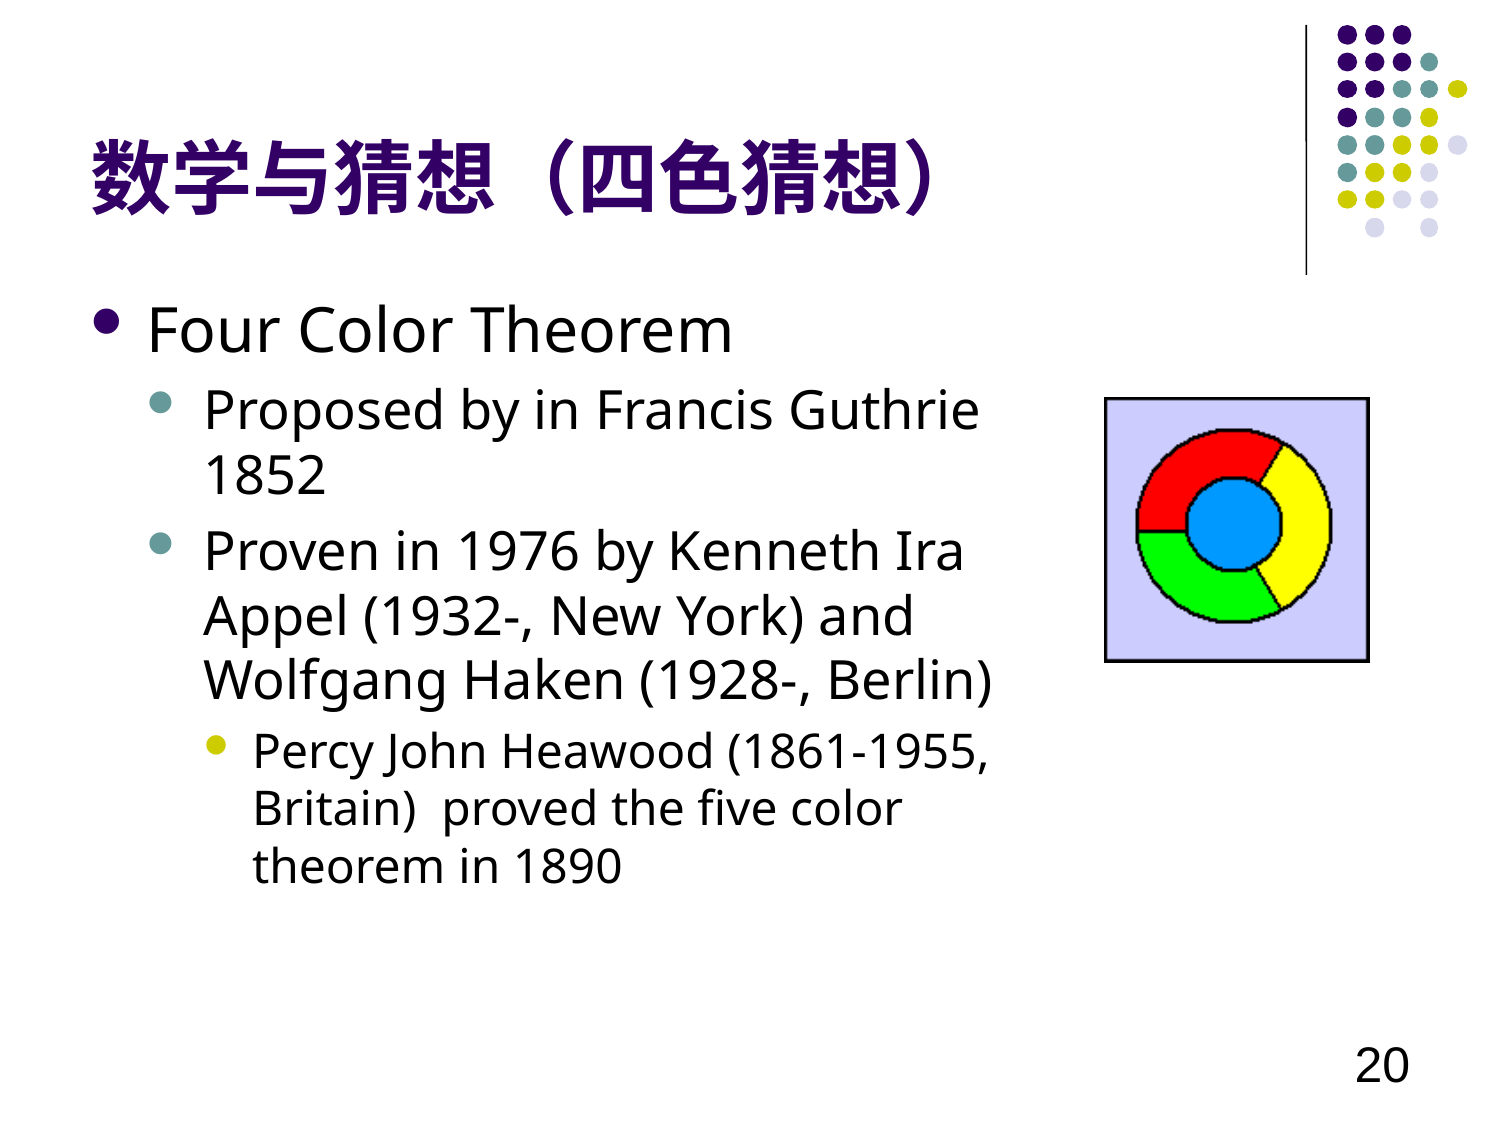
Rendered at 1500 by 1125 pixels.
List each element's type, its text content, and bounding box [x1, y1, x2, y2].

picture [1104, 396, 1370, 663]
title 数学与猜想（四色猜想） [75, 20, 1313, 233]
list Four Color Theorem Proposed by in Francis Guthrie 1852 Proven in 1976 by Kenneth Ira Appel (1932-, New York) and Wolfgang Haken (1928-, Berlin) Percy John Heawood (1861-1955, Britain) proved the five color theorem in 1890 [75, 282, 1022, 1006]
slide_number 20 [1074, 1024, 1426, 1101]
